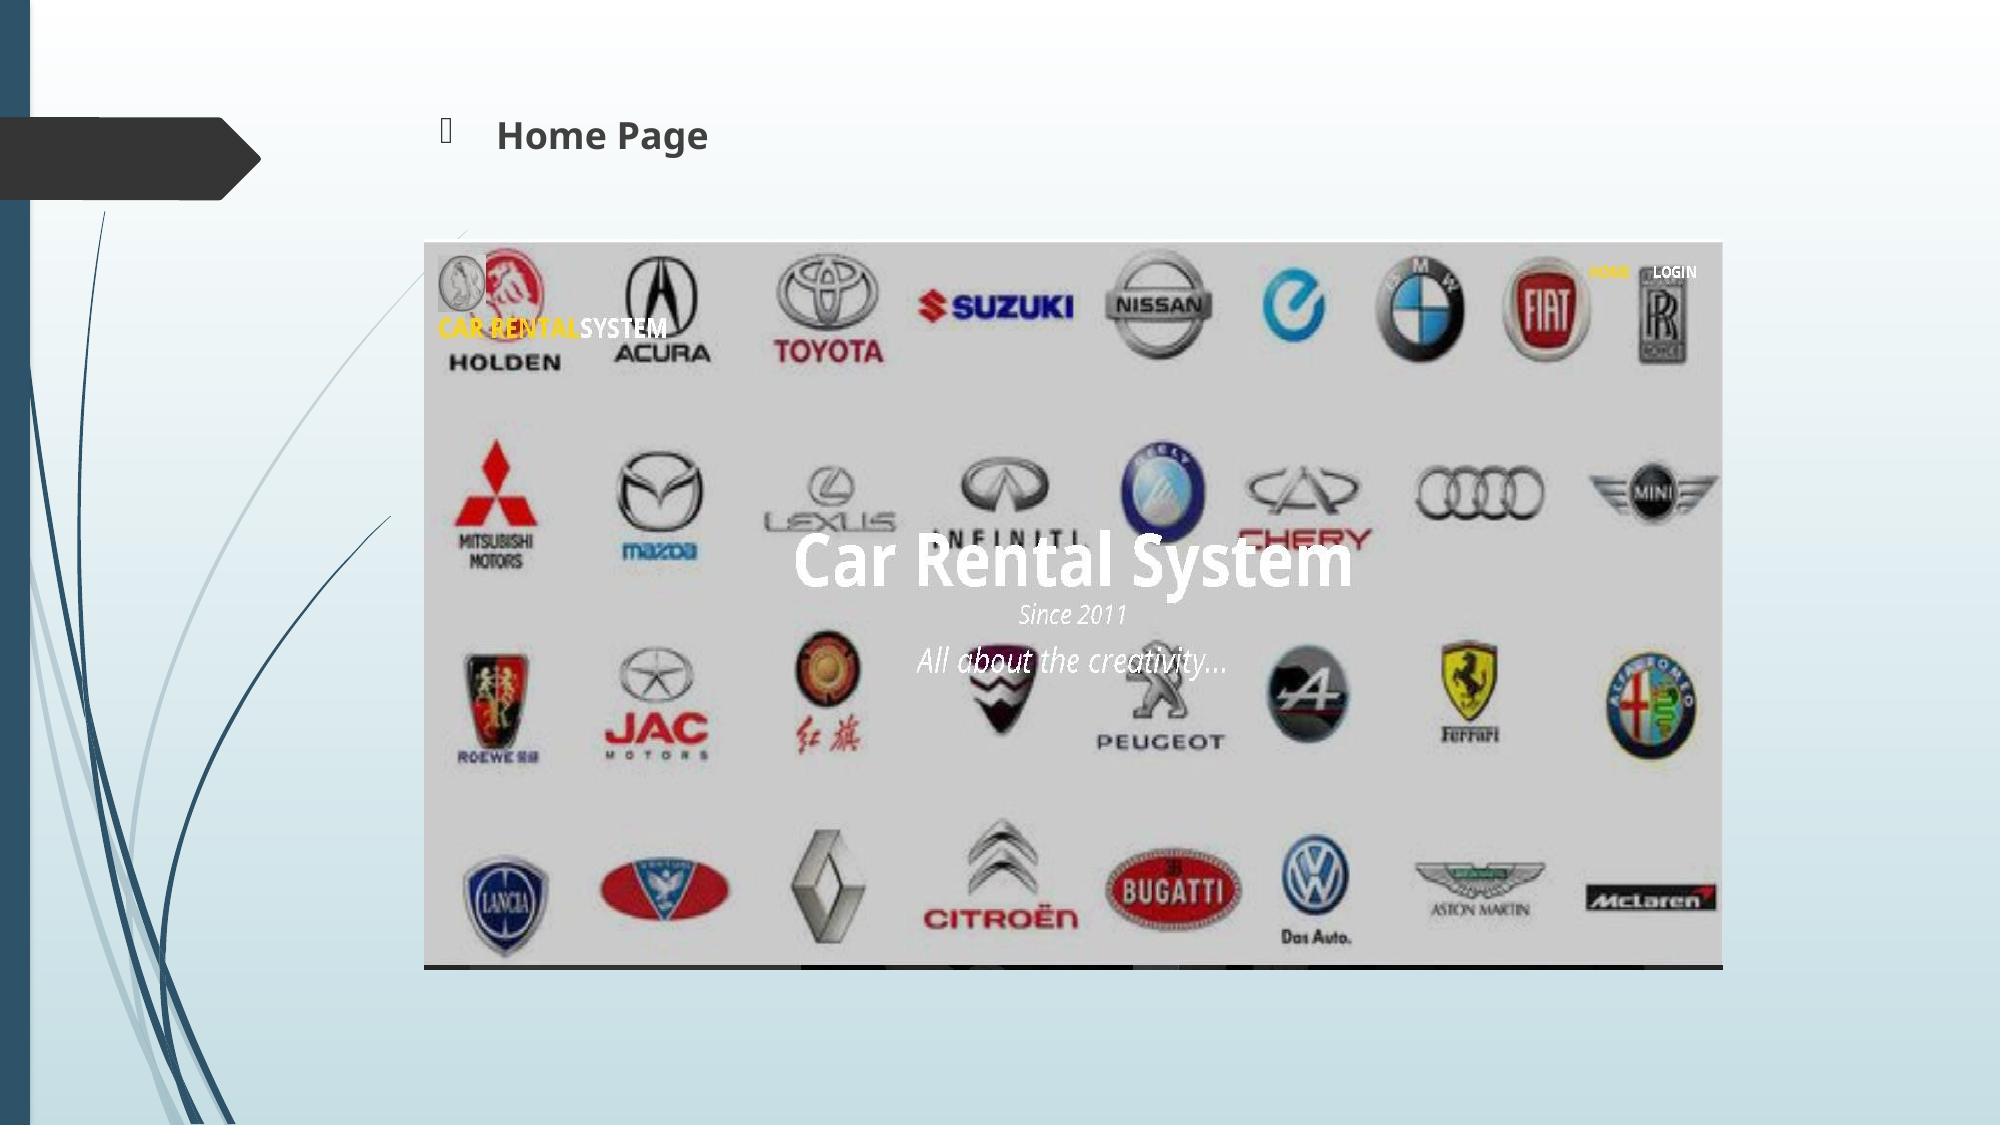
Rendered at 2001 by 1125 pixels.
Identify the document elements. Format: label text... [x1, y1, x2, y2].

picture [424, 238, 1723, 970]
list Home Page [424, 104, 1888, 970]
